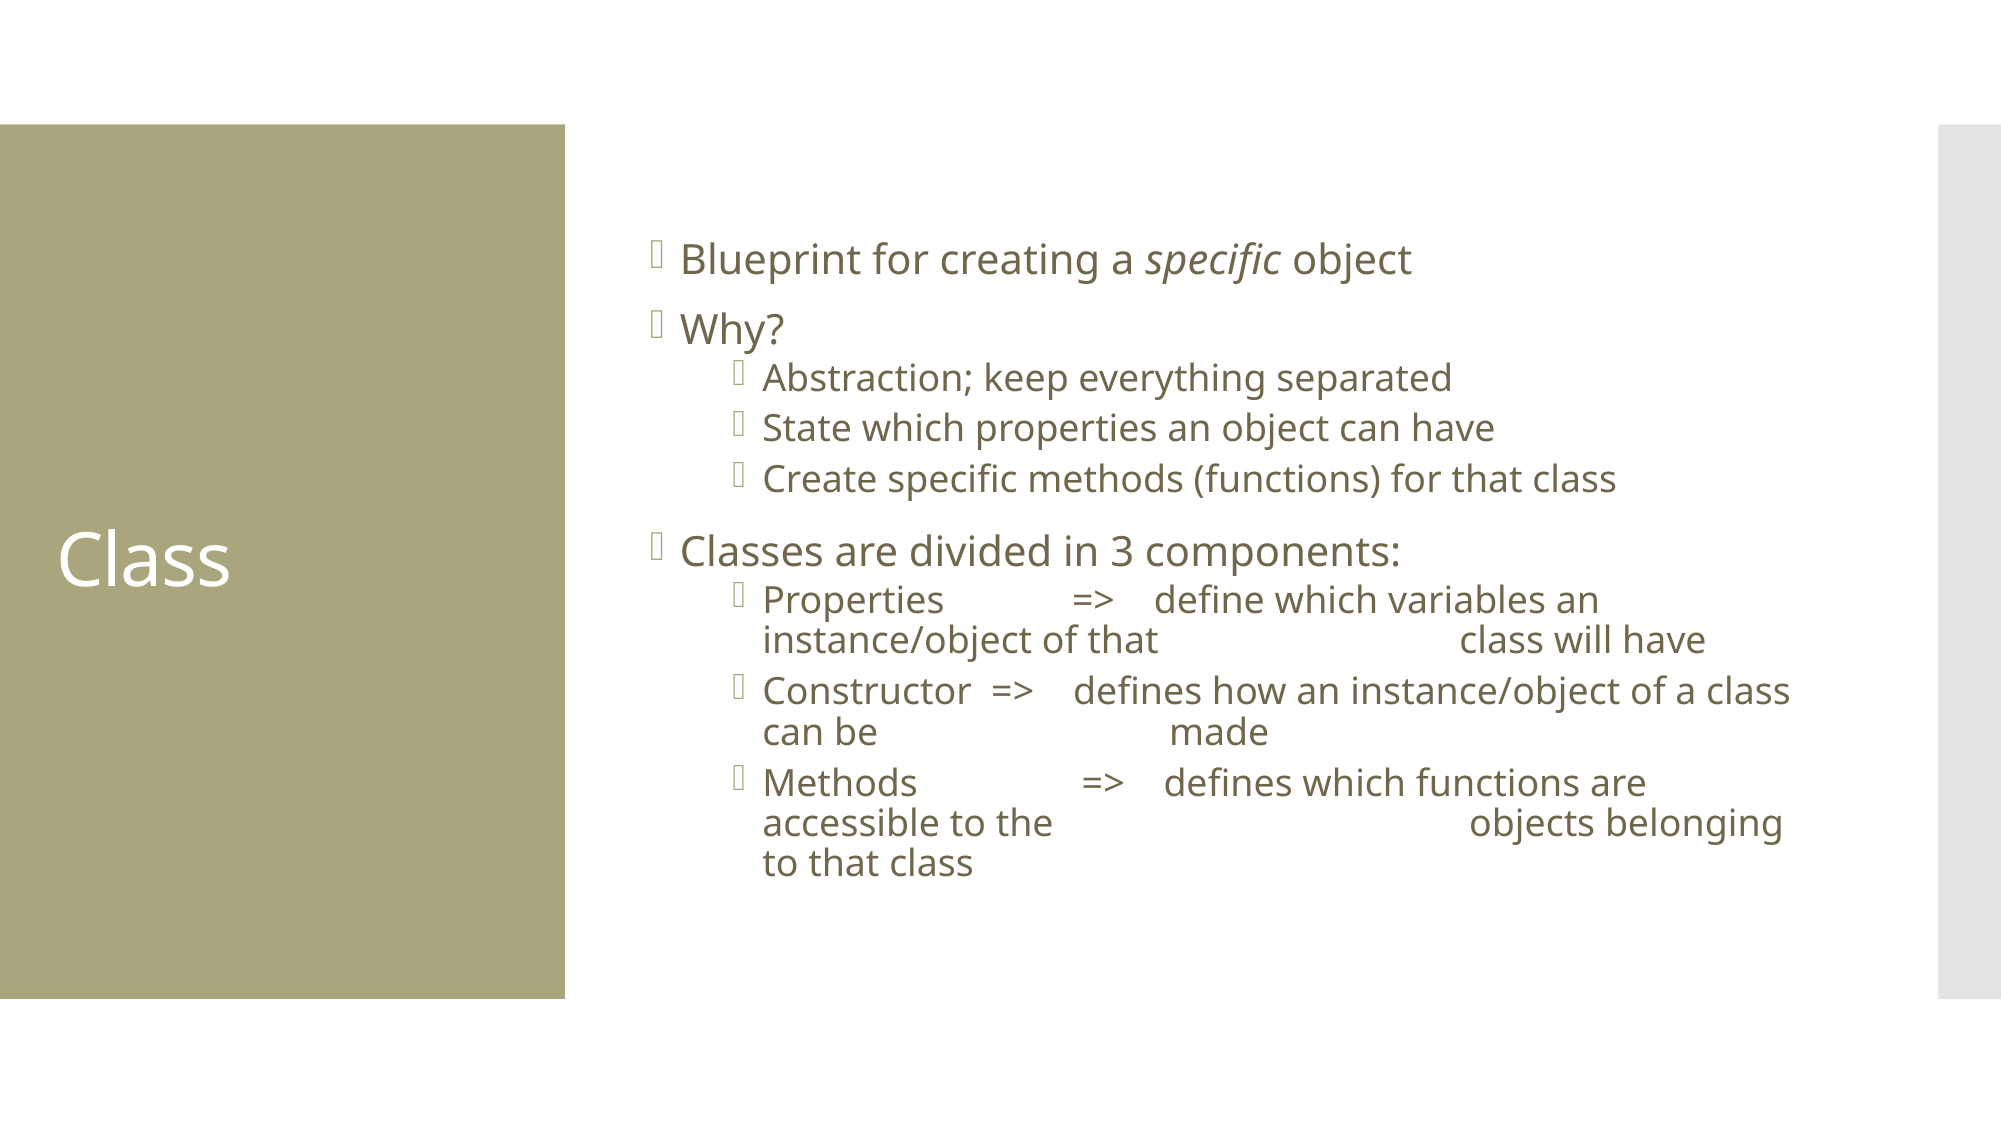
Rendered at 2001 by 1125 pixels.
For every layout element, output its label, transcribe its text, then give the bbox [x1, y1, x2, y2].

list Blueprint for creating a specific object Why? Abstraction; keep everything separated State which properties an object can have Create specific methods (functions) for that class Classes are divided in 3 components: Properties => define which variables an instance/object of that class will have Constructor => defines how an instance/object of a class can be made Methods => defines which functions are accessible to the objects belonging to that class [634, 141, 1835, 982]
title Class [41, 184, 525, 940]
